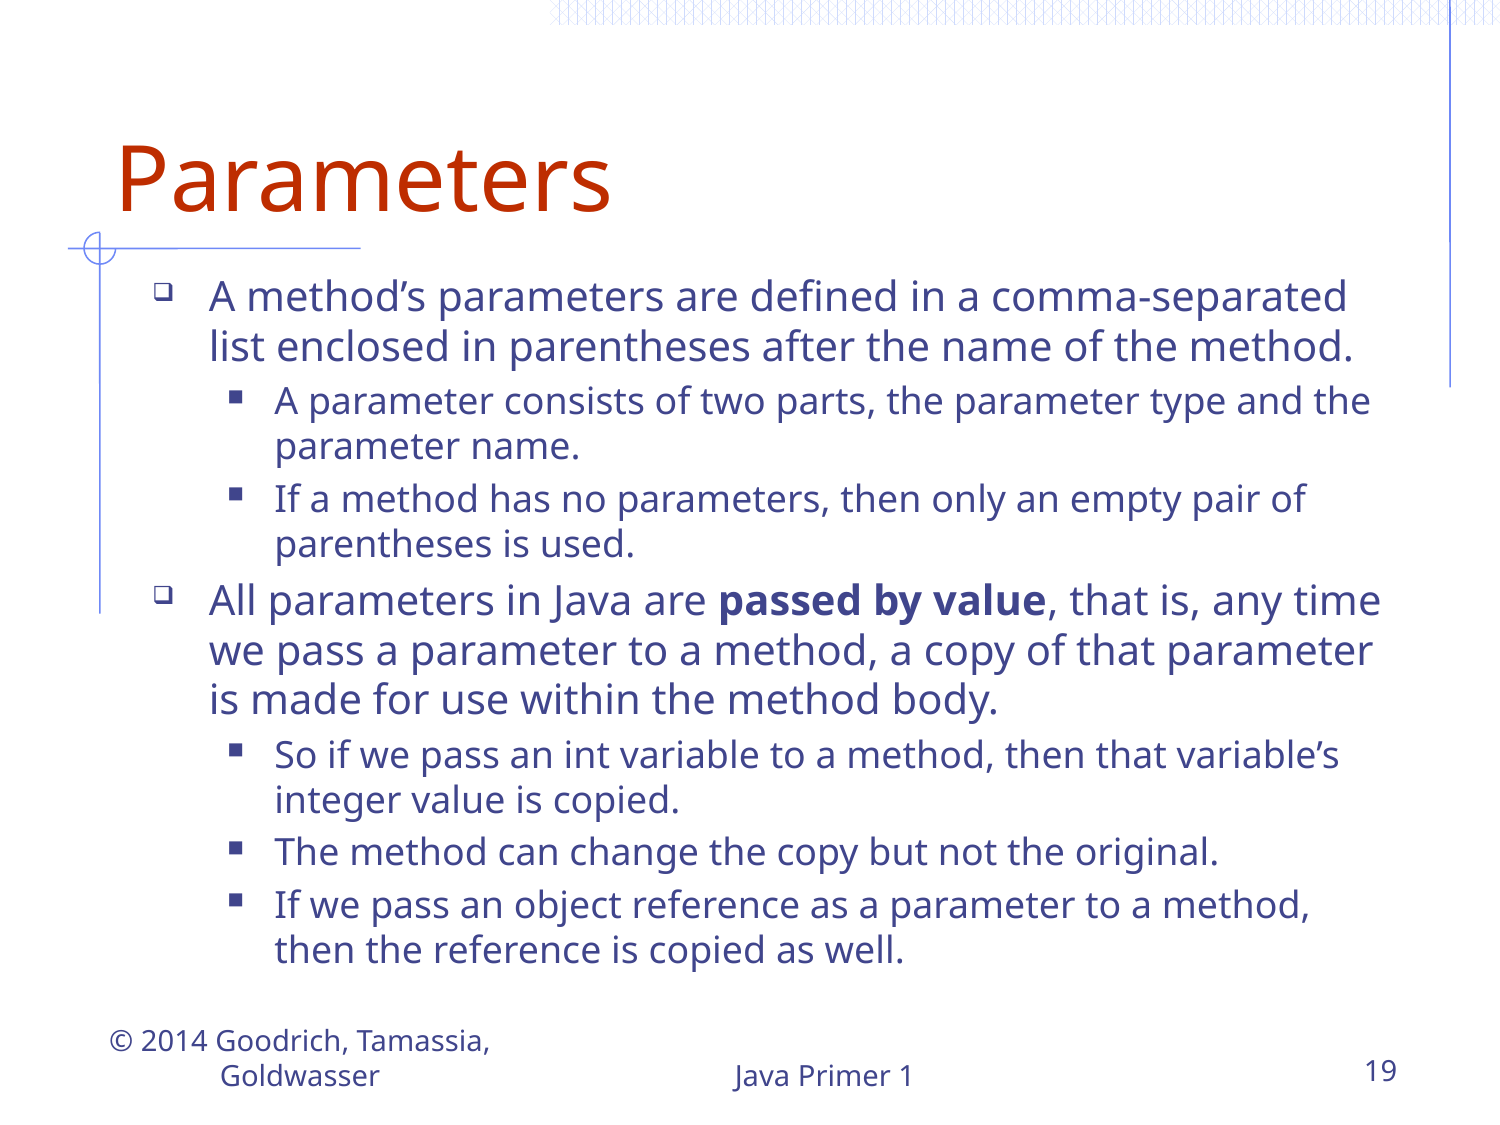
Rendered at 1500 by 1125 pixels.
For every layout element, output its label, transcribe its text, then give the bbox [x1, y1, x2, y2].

slide_number © 2014 Goodrich, Tamassia, Goldwasser [12, 1024, 587, 1101]
footer Java Primer 1 [587, 1024, 1063, 1101]
title Parameters [99, 50, 1375, 238]
list A method’s parameters are defined in a comma-separated list enclosed in parentheses after the name of the method. A parameter consists of two parts, the parameter type and the parameter name. If a method has no parameters, then only an empty pair of parentheses is used. All parameters in Java are passed by value, that is, any time we pass a parameter to a method, a copy of that parameter is made for use within the method body. So if we pass an int variable to a method, then that variable’s integer value is copied. The method can change the copy but not the original. If we pass an object reference as a parameter to a method, then the reference is copied as well. [137, 262, 1413, 1038]
slide_number 19 [1099, 1024, 1413, 1101]
